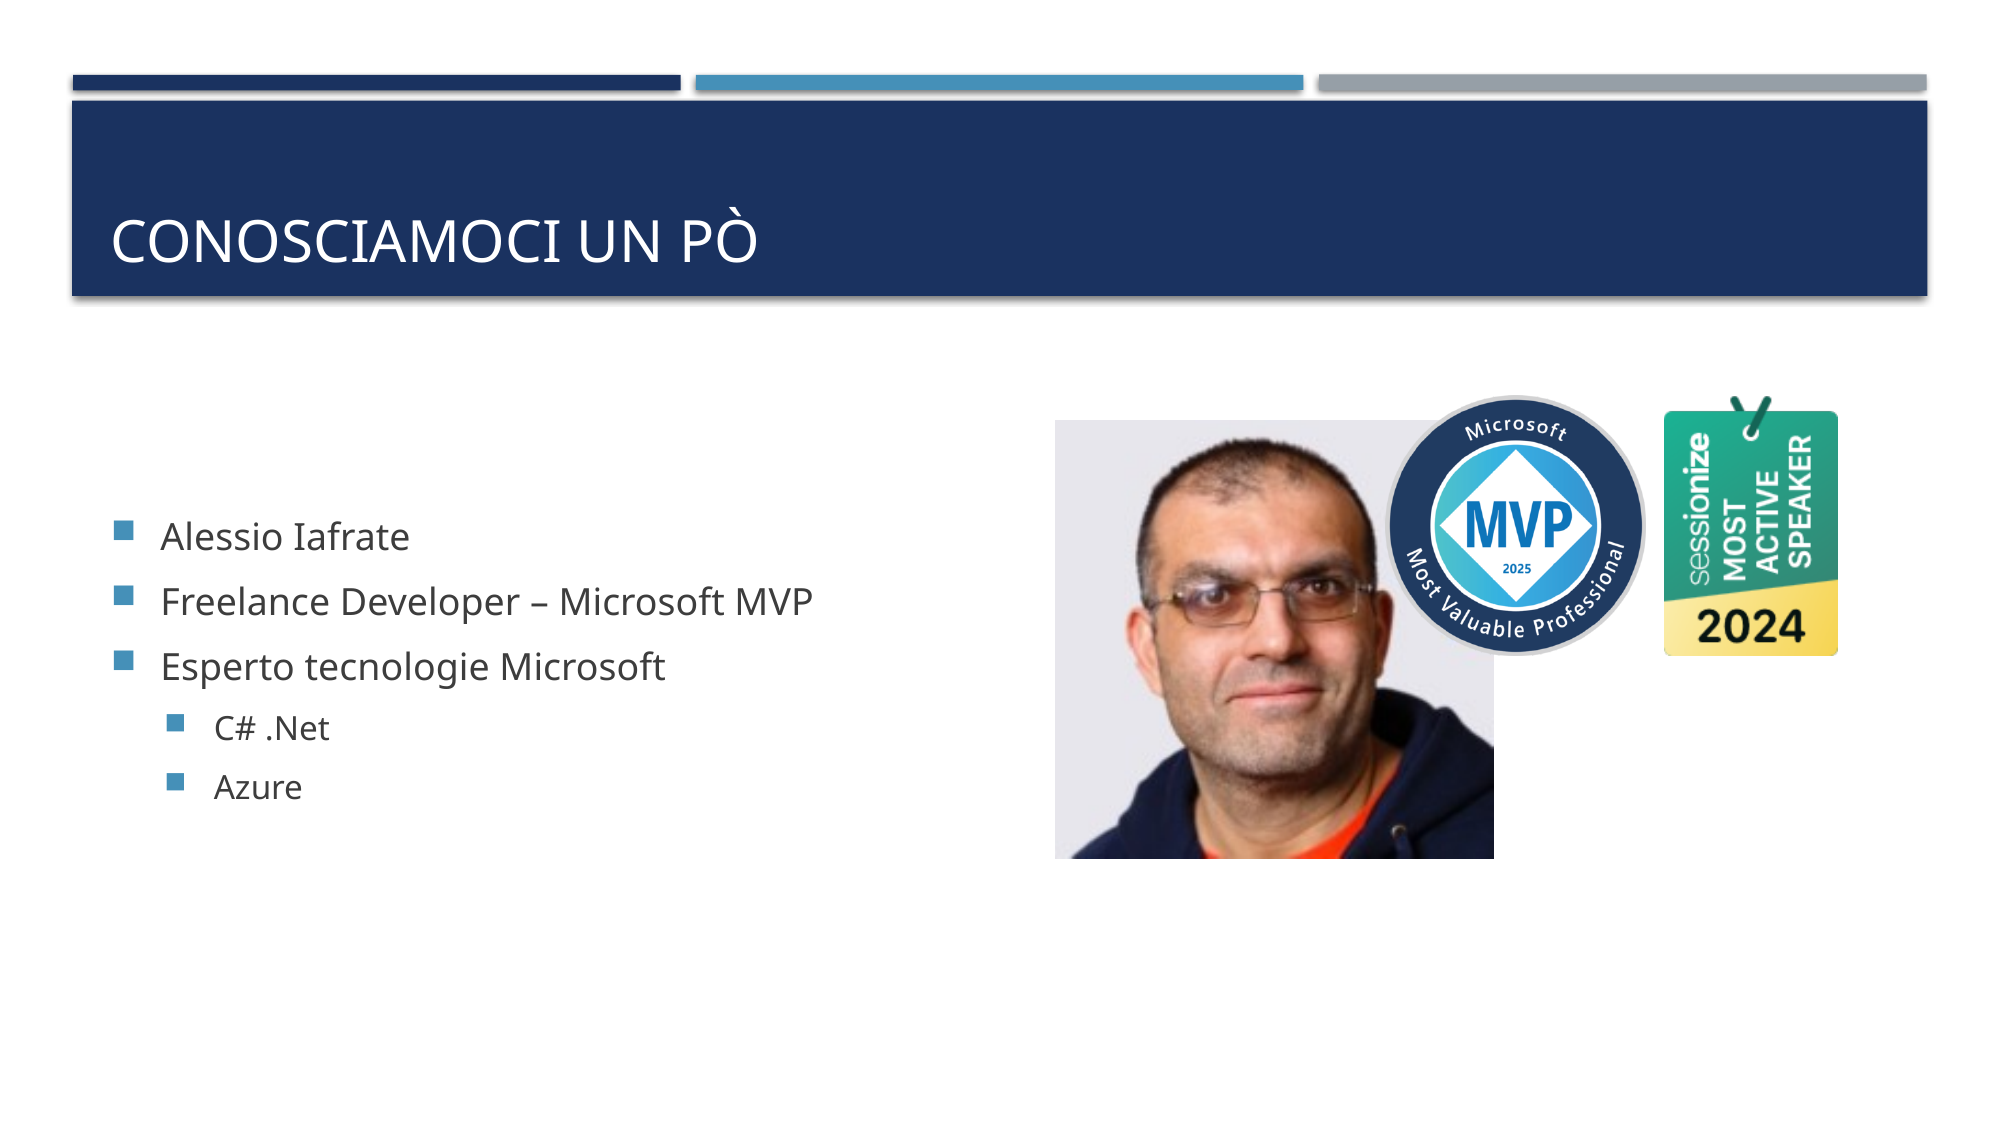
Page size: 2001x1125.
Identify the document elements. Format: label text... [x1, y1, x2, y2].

picture [1663, 395, 1838, 657]
title Conosciamoci un pò [95, 115, 1905, 282]
picture [1054, 395, 1647, 860]
list Alessio Iafrate Freelance Developer – Microsoft MVP Esperto tecnologie Microsoft C# .Net Azure [95, 357, 1905, 962]
